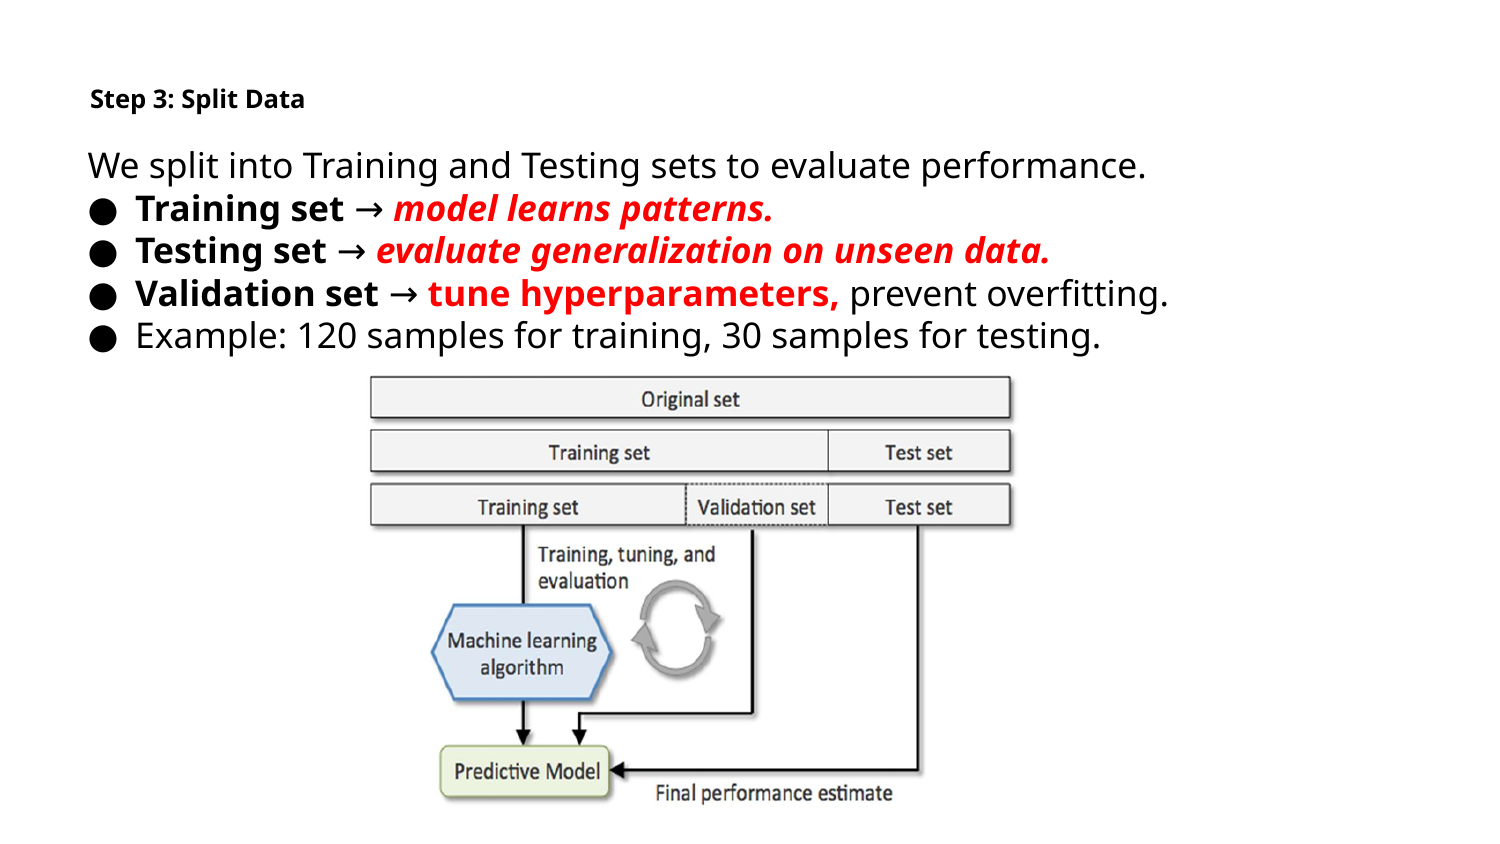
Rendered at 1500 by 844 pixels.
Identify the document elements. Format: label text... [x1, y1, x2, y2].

title Step 3: Split Data [75, 67, 1425, 129]
list We split into Training and Testing sets to evaluate performance. Training set → model learns patterns. Testing set → evaluate generalization on unseen data. Validation set → tune hyperparameters, prevent overfitting. Example: 120 samples for training, 30 samples for testing. [51, 128, 1346, 376]
picture [356, 359, 1043, 831]
